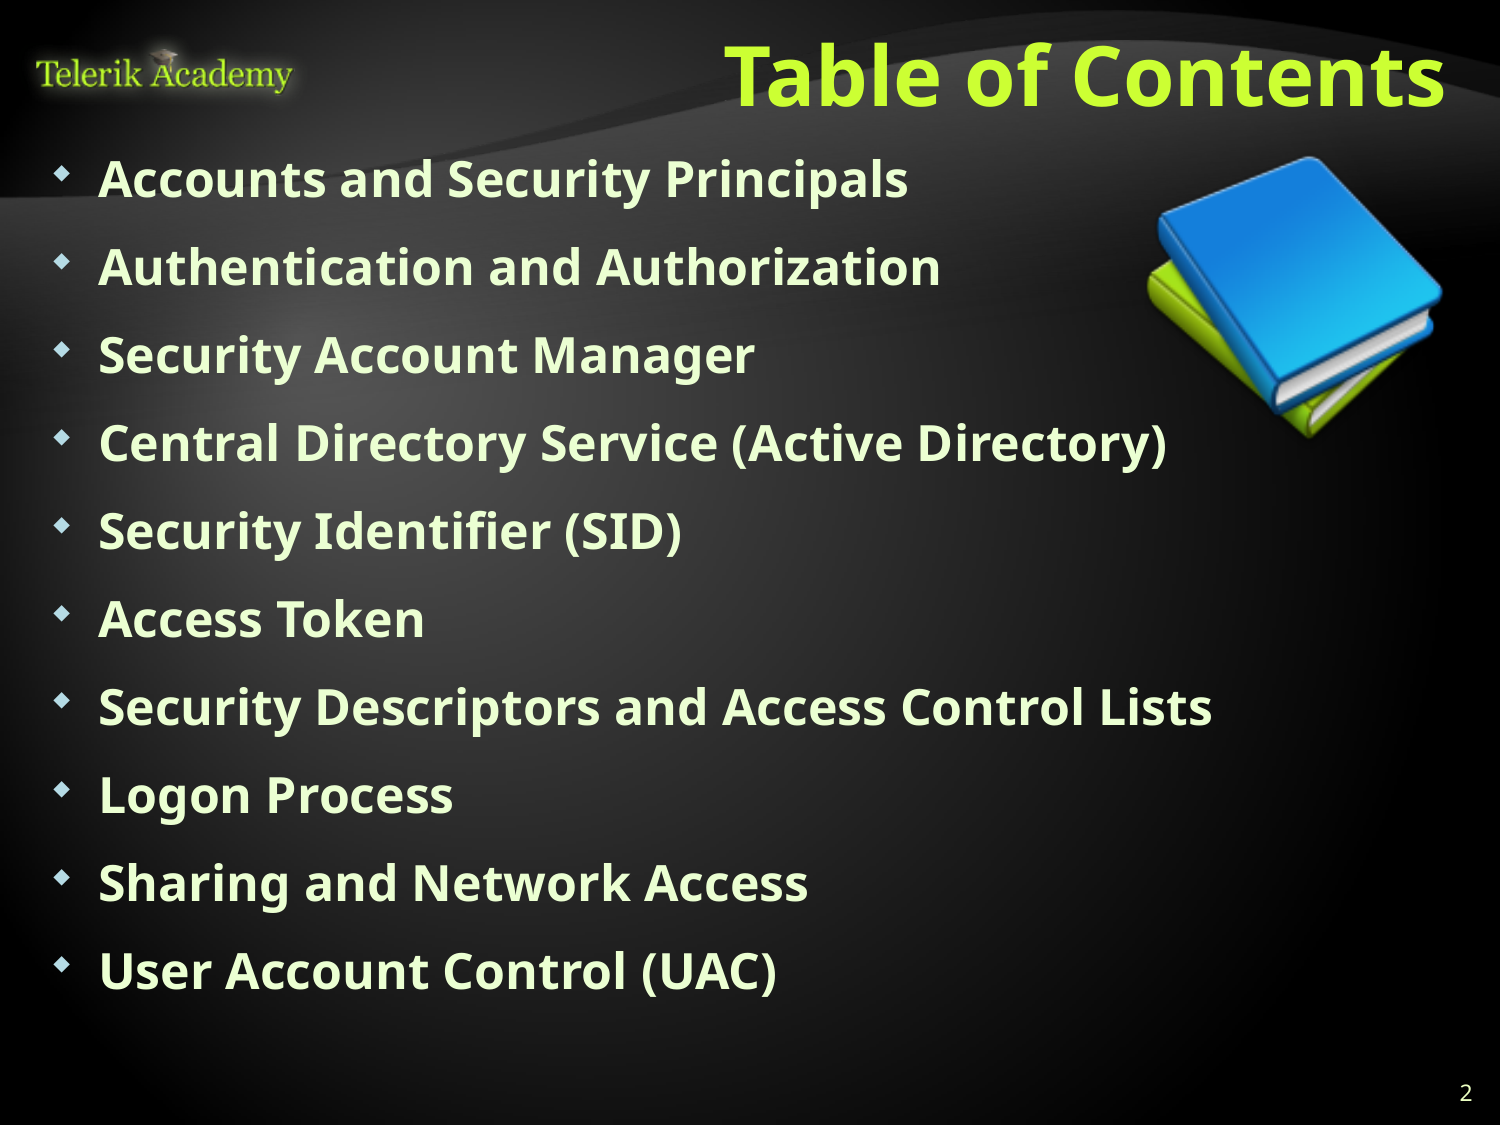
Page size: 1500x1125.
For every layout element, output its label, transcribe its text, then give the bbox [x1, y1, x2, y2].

list Accounts and Security Principals Authentication and Authorization Security Account Manager Central Directory Service (Active Directory) Security Identifier (SID) Access Token Security Descriptors and Access Control Lists Logon Process Sharing and Network Access User Account Control (UAC) [36, 137, 1462, 1075]
slide_number 2 [1412, 1074, 1488, 1113]
title Table of Contents [300, 12, 1463, 150]
picture [0, 0, 1500, 1125]
